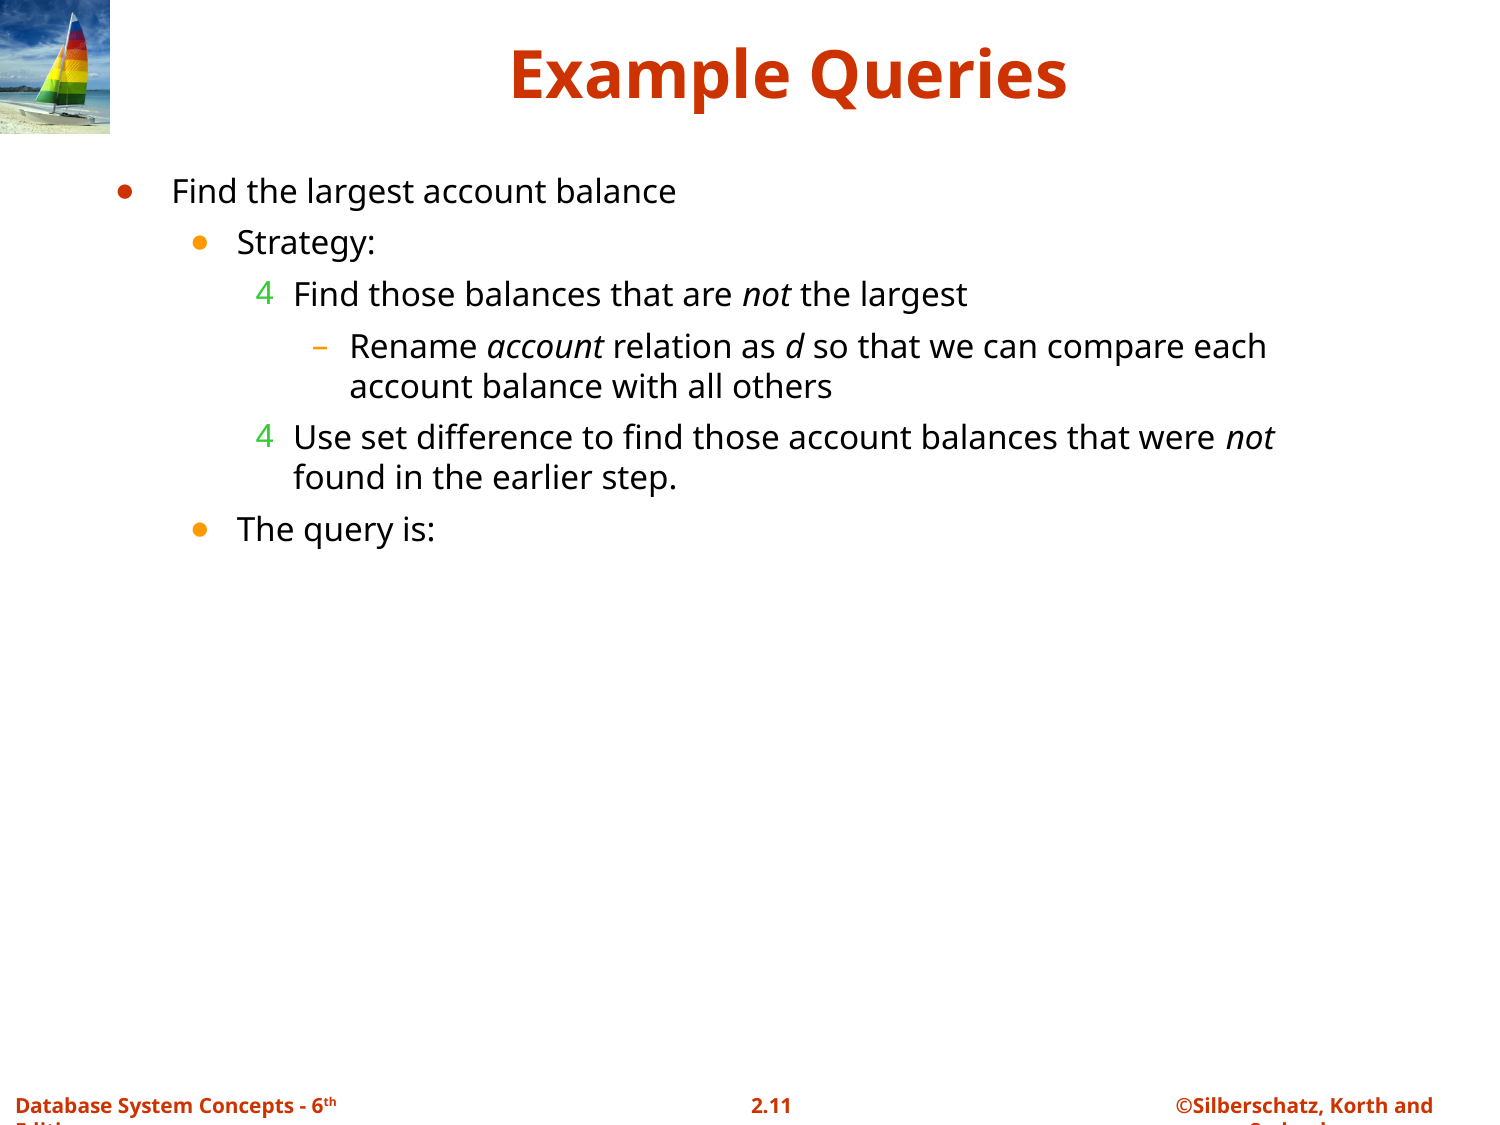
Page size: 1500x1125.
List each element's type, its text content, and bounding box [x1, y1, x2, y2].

title Example Queries [126, 19, 1451, 120]
list Find the largest account balance Strategy: Find those balances that are not the largest Rename account relation as d so that we can compare each account balance with all others Use set difference to find those account balances that were not found in the earlier step. The query is: [99, 162, 1357, 638]
picture [0, 0, 110, 134]
